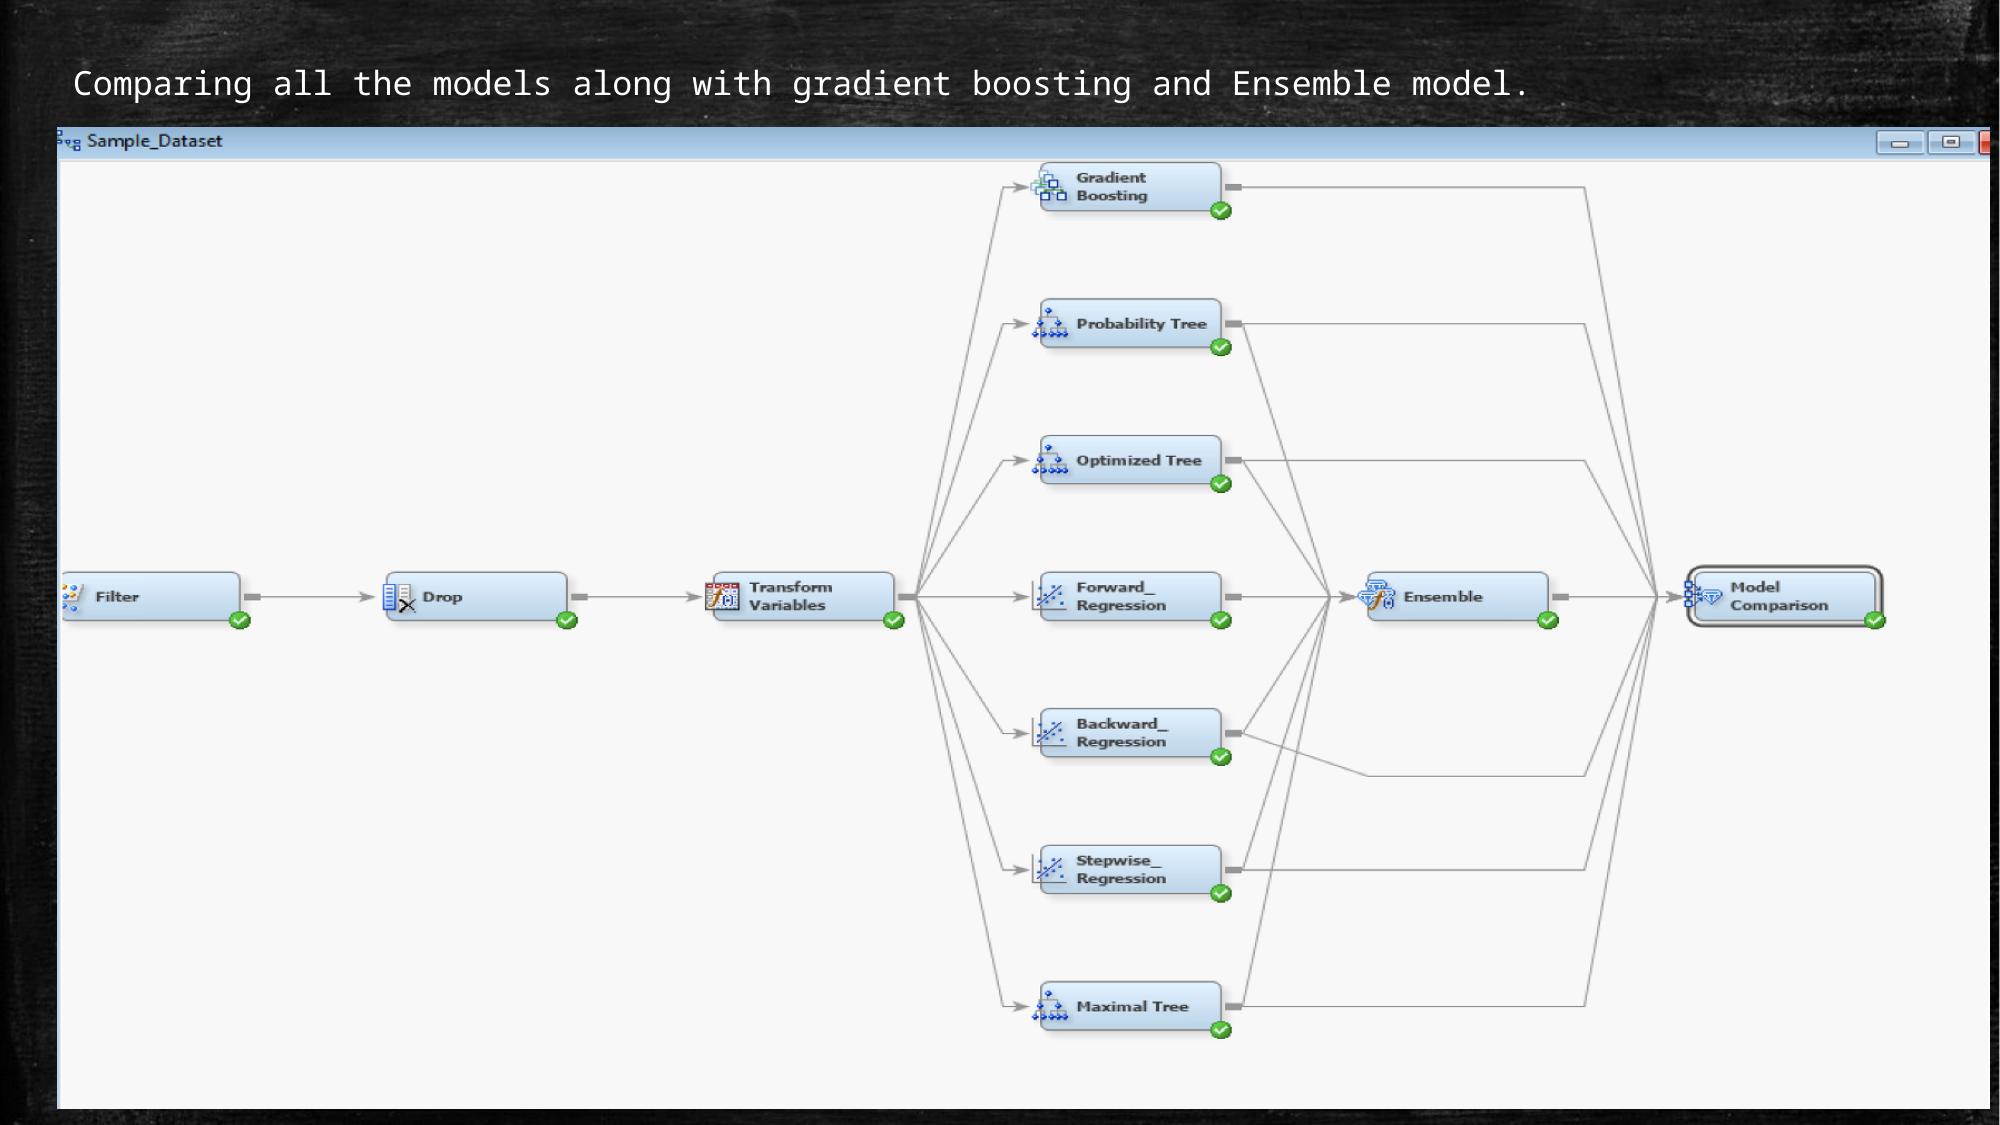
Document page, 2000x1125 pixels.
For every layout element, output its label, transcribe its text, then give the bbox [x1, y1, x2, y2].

list Comparing all the models along with gradient boosting and Ensemble model. [57, 59, 1742, 127]
picture [57, 127, 1990, 1109]
